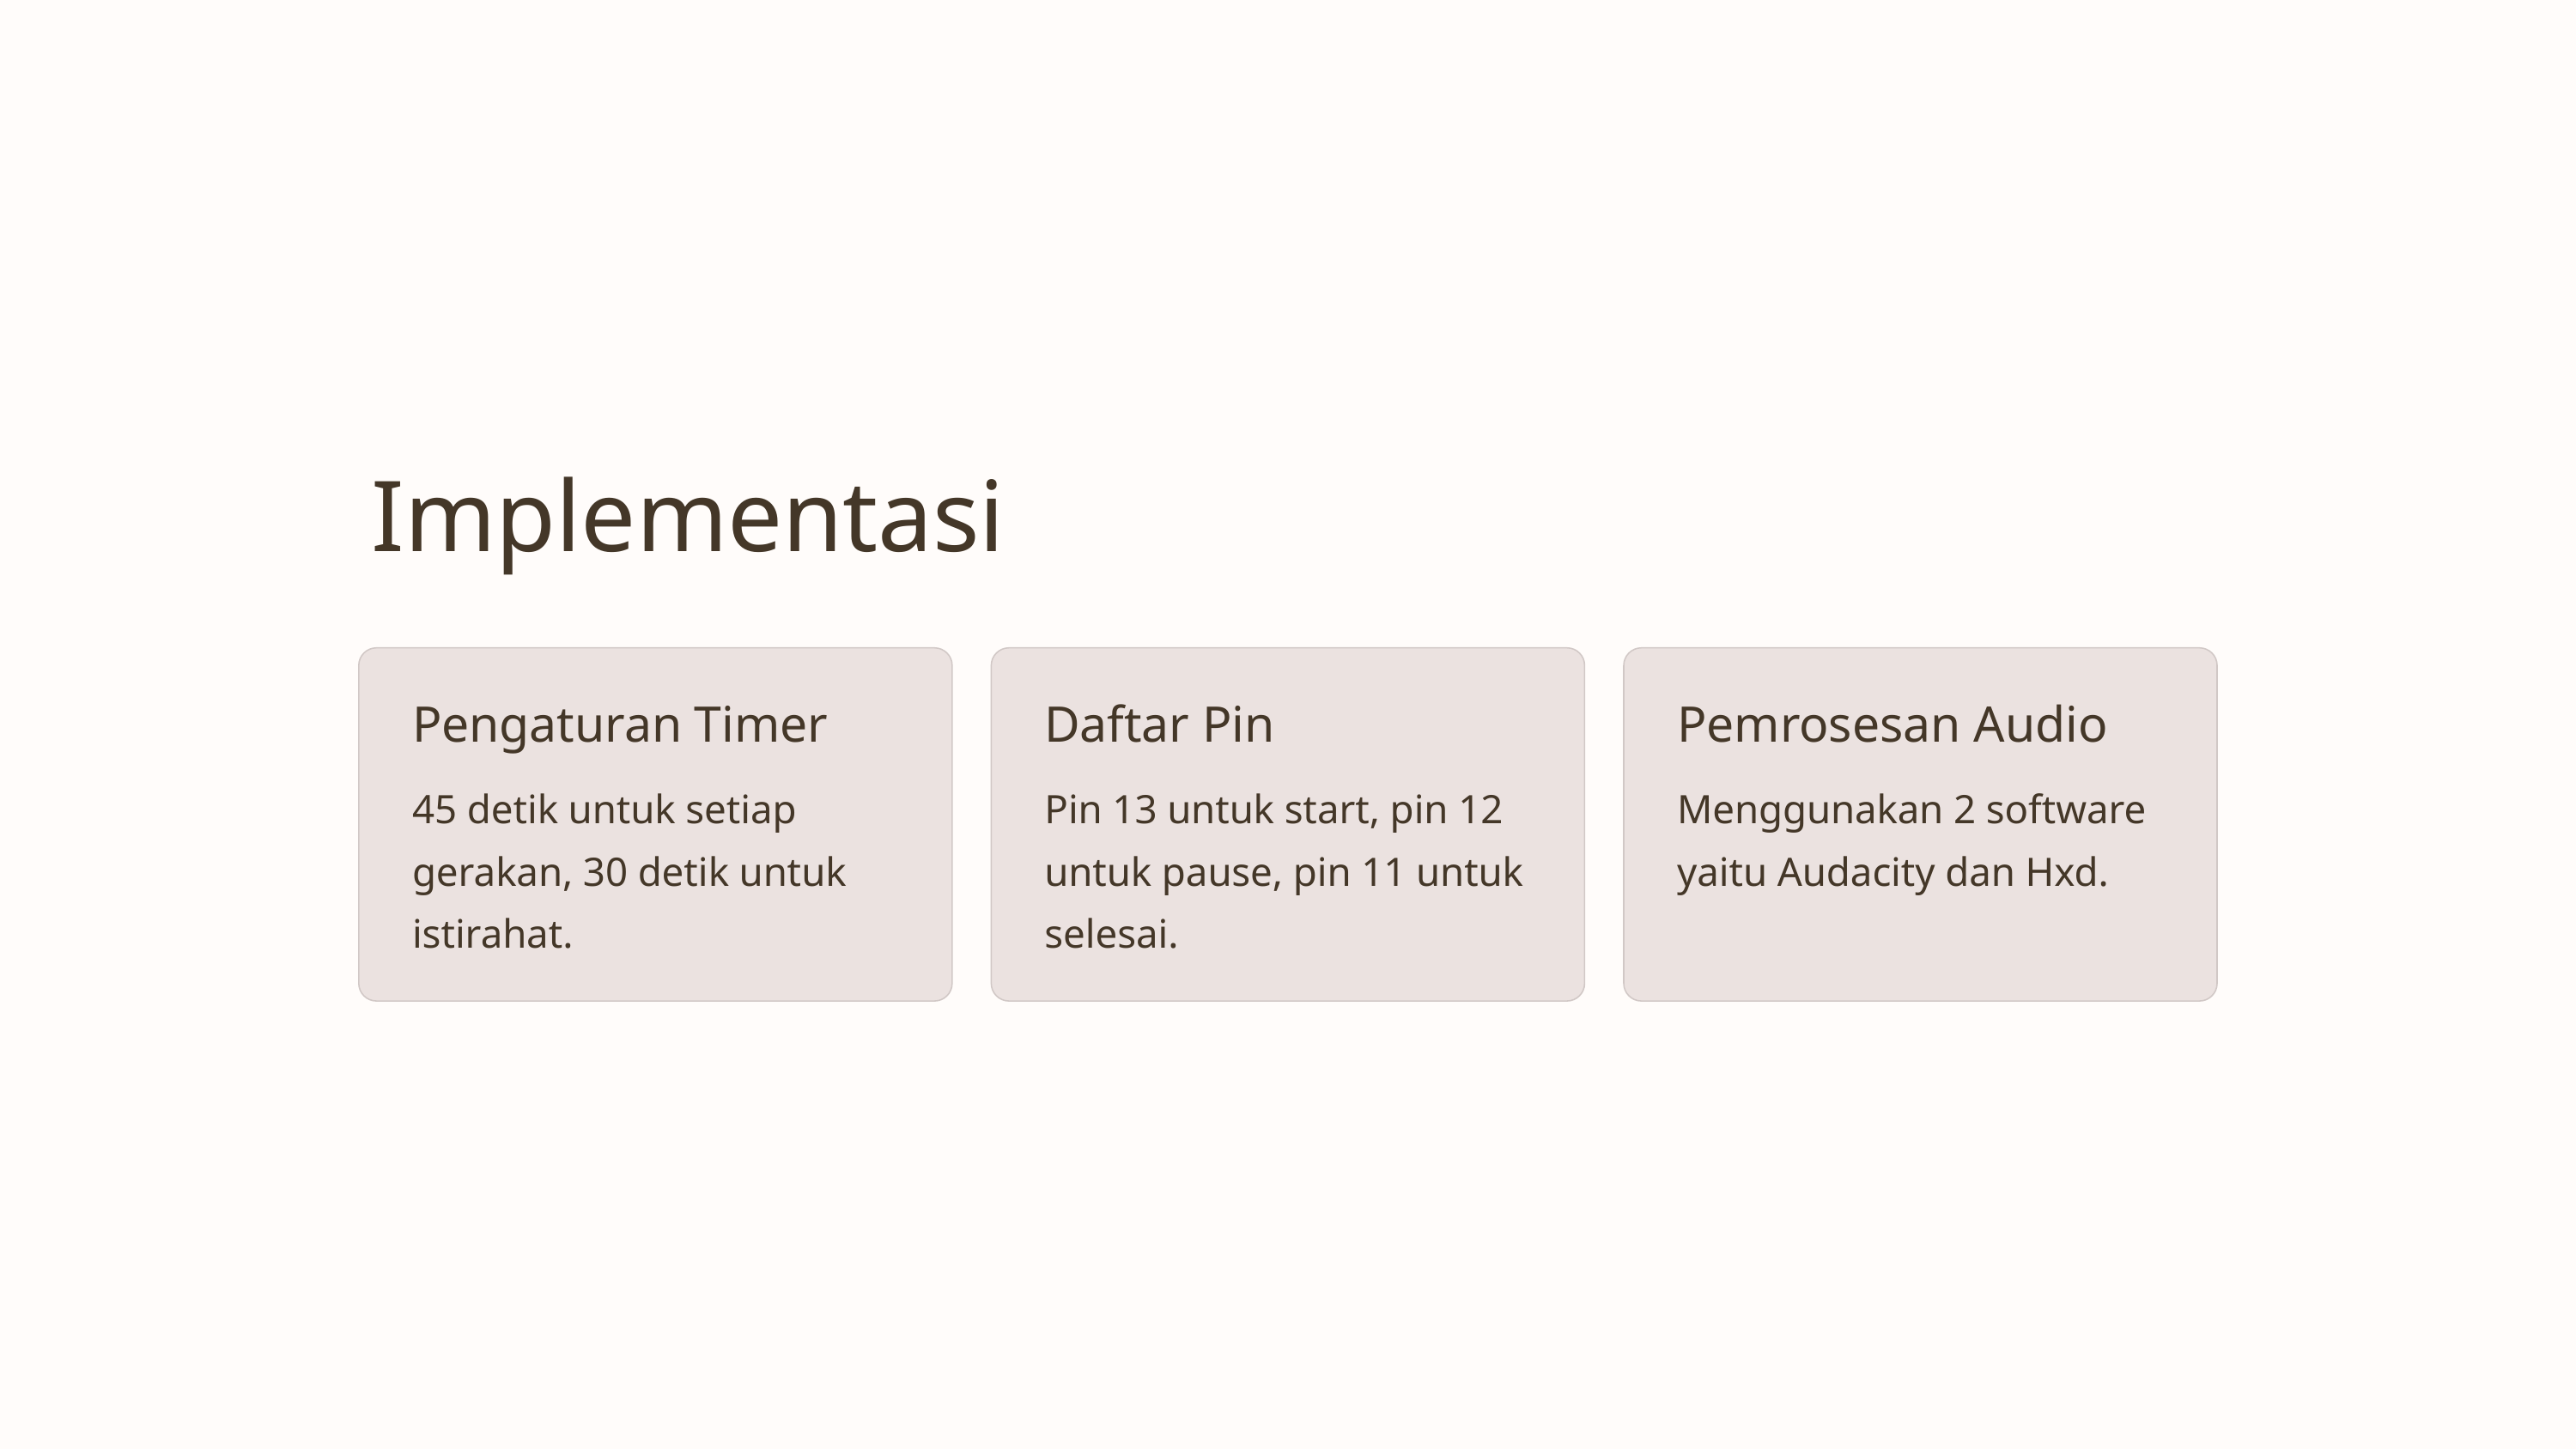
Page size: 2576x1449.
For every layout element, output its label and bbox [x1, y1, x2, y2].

text_box [0, 0, 2576, 1449]
text_box [1622, 646, 2219, 1003]
text_box [990, 646, 1586, 1003]
text_box [357, 646, 953, 1003]
